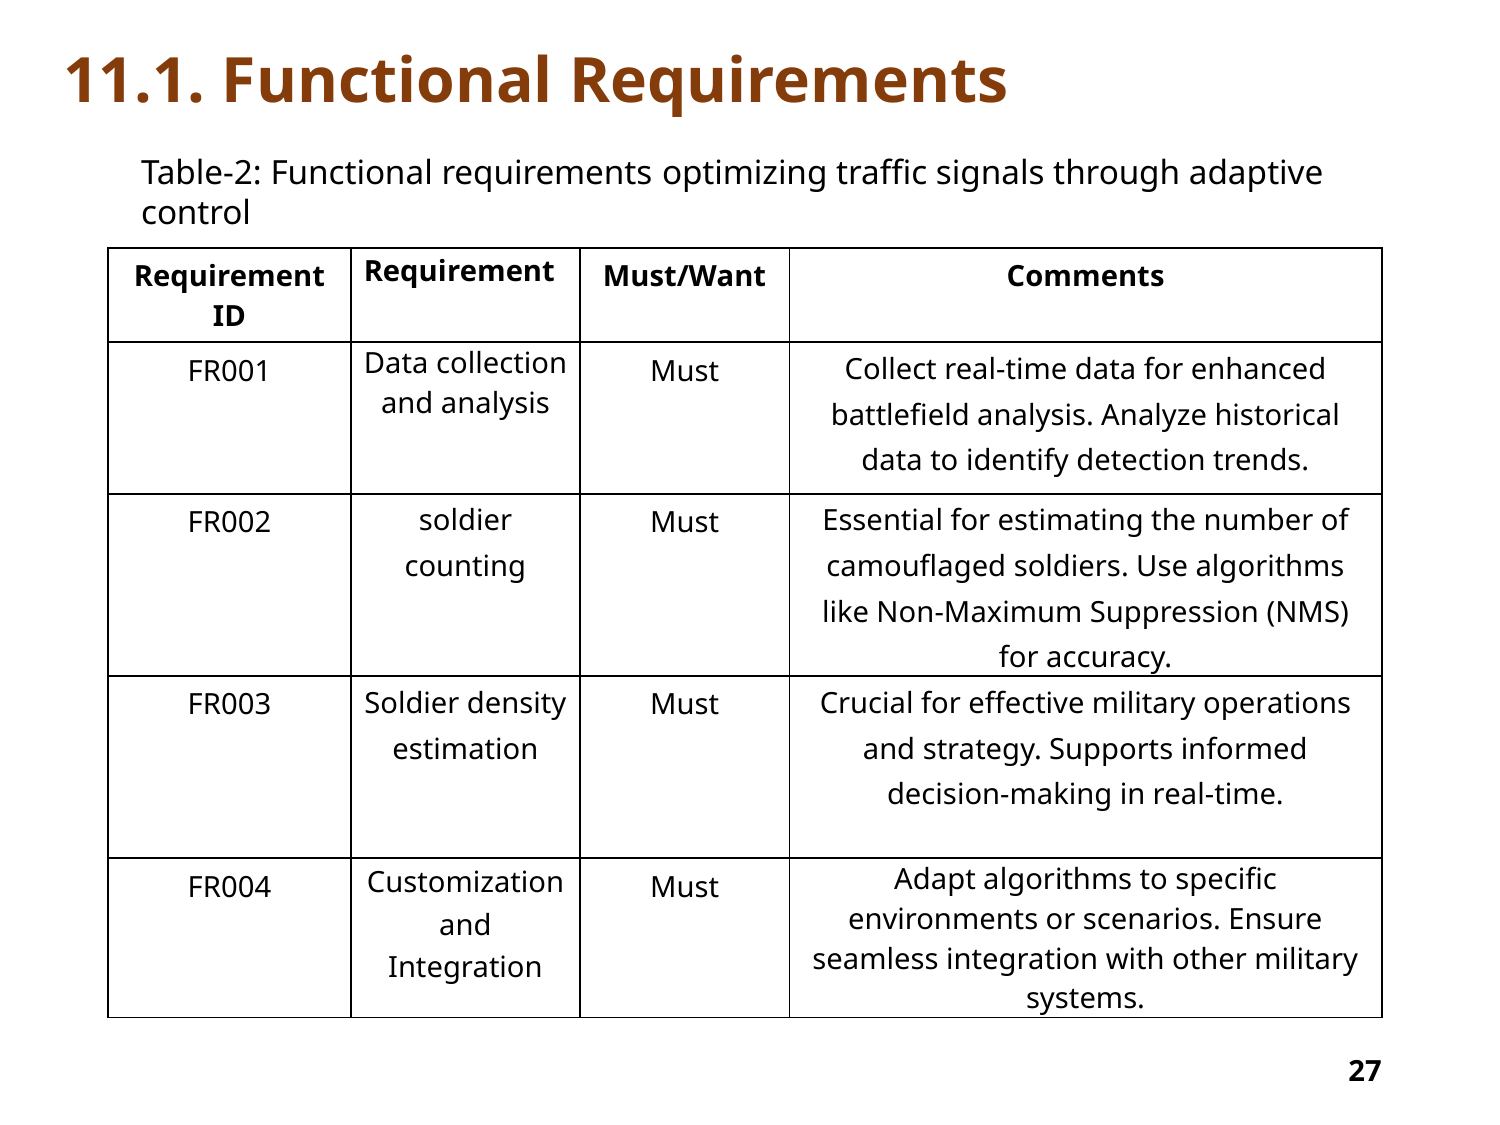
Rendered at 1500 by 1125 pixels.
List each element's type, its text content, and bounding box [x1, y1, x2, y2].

table_header Requirement [352, 249, 579, 341]
table_cell Collect real-time data for enhanced battlefield analysis. Analyze historical data to identify detection trends. [790, 343, 1381, 493]
slide_number 27 [1059, 1042, 1397, 1103]
table_cell Must [581, 677, 789, 857]
table_cell soldier counting [352, 495, 579, 675]
title 11.1. Functional Requirements [48, 37, 1442, 128]
table_cell Customization and Integration [352, 859, 579, 1017]
table_cell Crucial for effective military operations and strategy. Supports informed decision-making in real-time. [790, 677, 1381, 857]
table_cell FR003 [109, 677, 350, 857]
table_cell Must [581, 495, 789, 675]
table_header Must/Want [581, 249, 789, 341]
table_cell FR004 [109, 859, 350, 1017]
text_box Table-2: Functional requirements optimizing traffic signals through adaptive control [126, 143, 1349, 239]
table_cell Must [581, 343, 789, 493]
table_header Comments [790, 249, 1381, 341]
table_cell Must [581, 859, 789, 1017]
table_cell Adapt algorithms to specific environments or scenarios. Ensure seamless integration with other military systems. [790, 859, 1381, 1017]
table_cell FR002 [109, 495, 350, 675]
table_cell FR001 [109, 343, 350, 493]
table_header Requirement ID [109, 249, 350, 341]
table_cell Essential for estimating the number of camouflaged soldiers. Use algorithms like Non-Maximum Suppression (NMS) for accuracy. [790, 495, 1381, 675]
table_cell Data collection and analysis [352, 343, 579, 493]
table_cell Soldier density estimation [352, 677, 579, 857]
